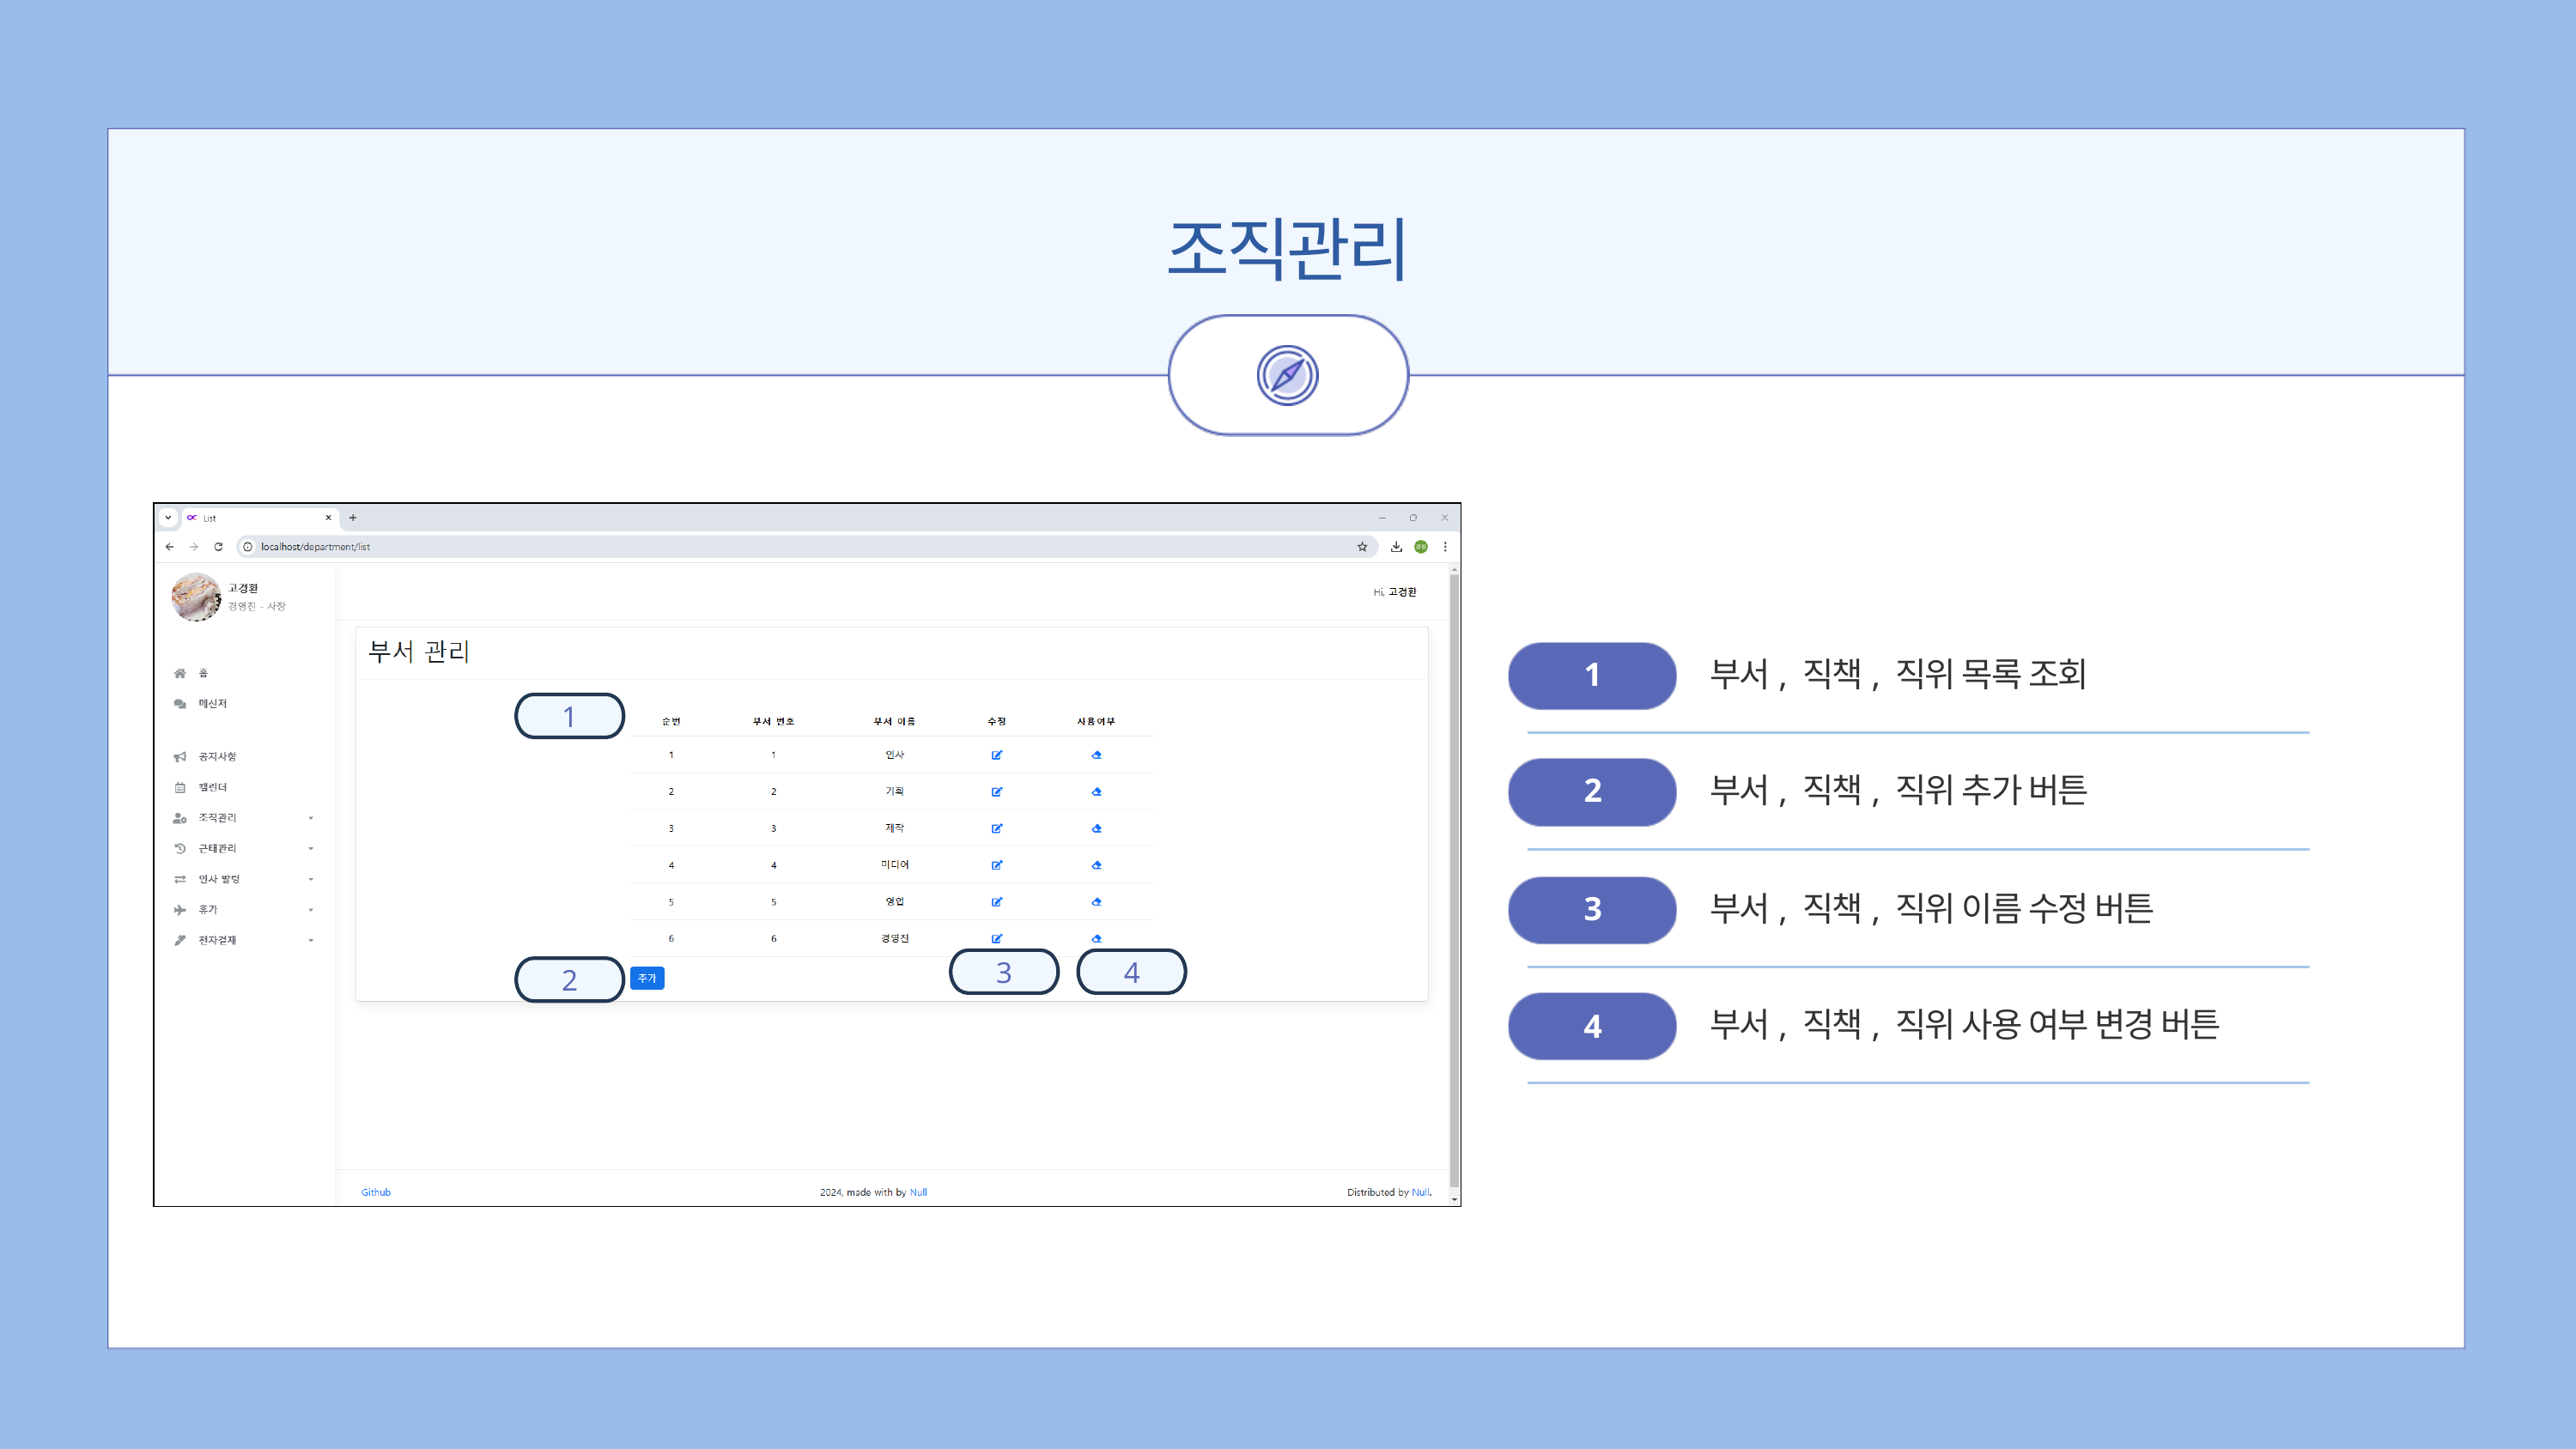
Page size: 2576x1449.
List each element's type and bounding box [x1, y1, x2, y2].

picture [106, 128, 2468, 1351]
